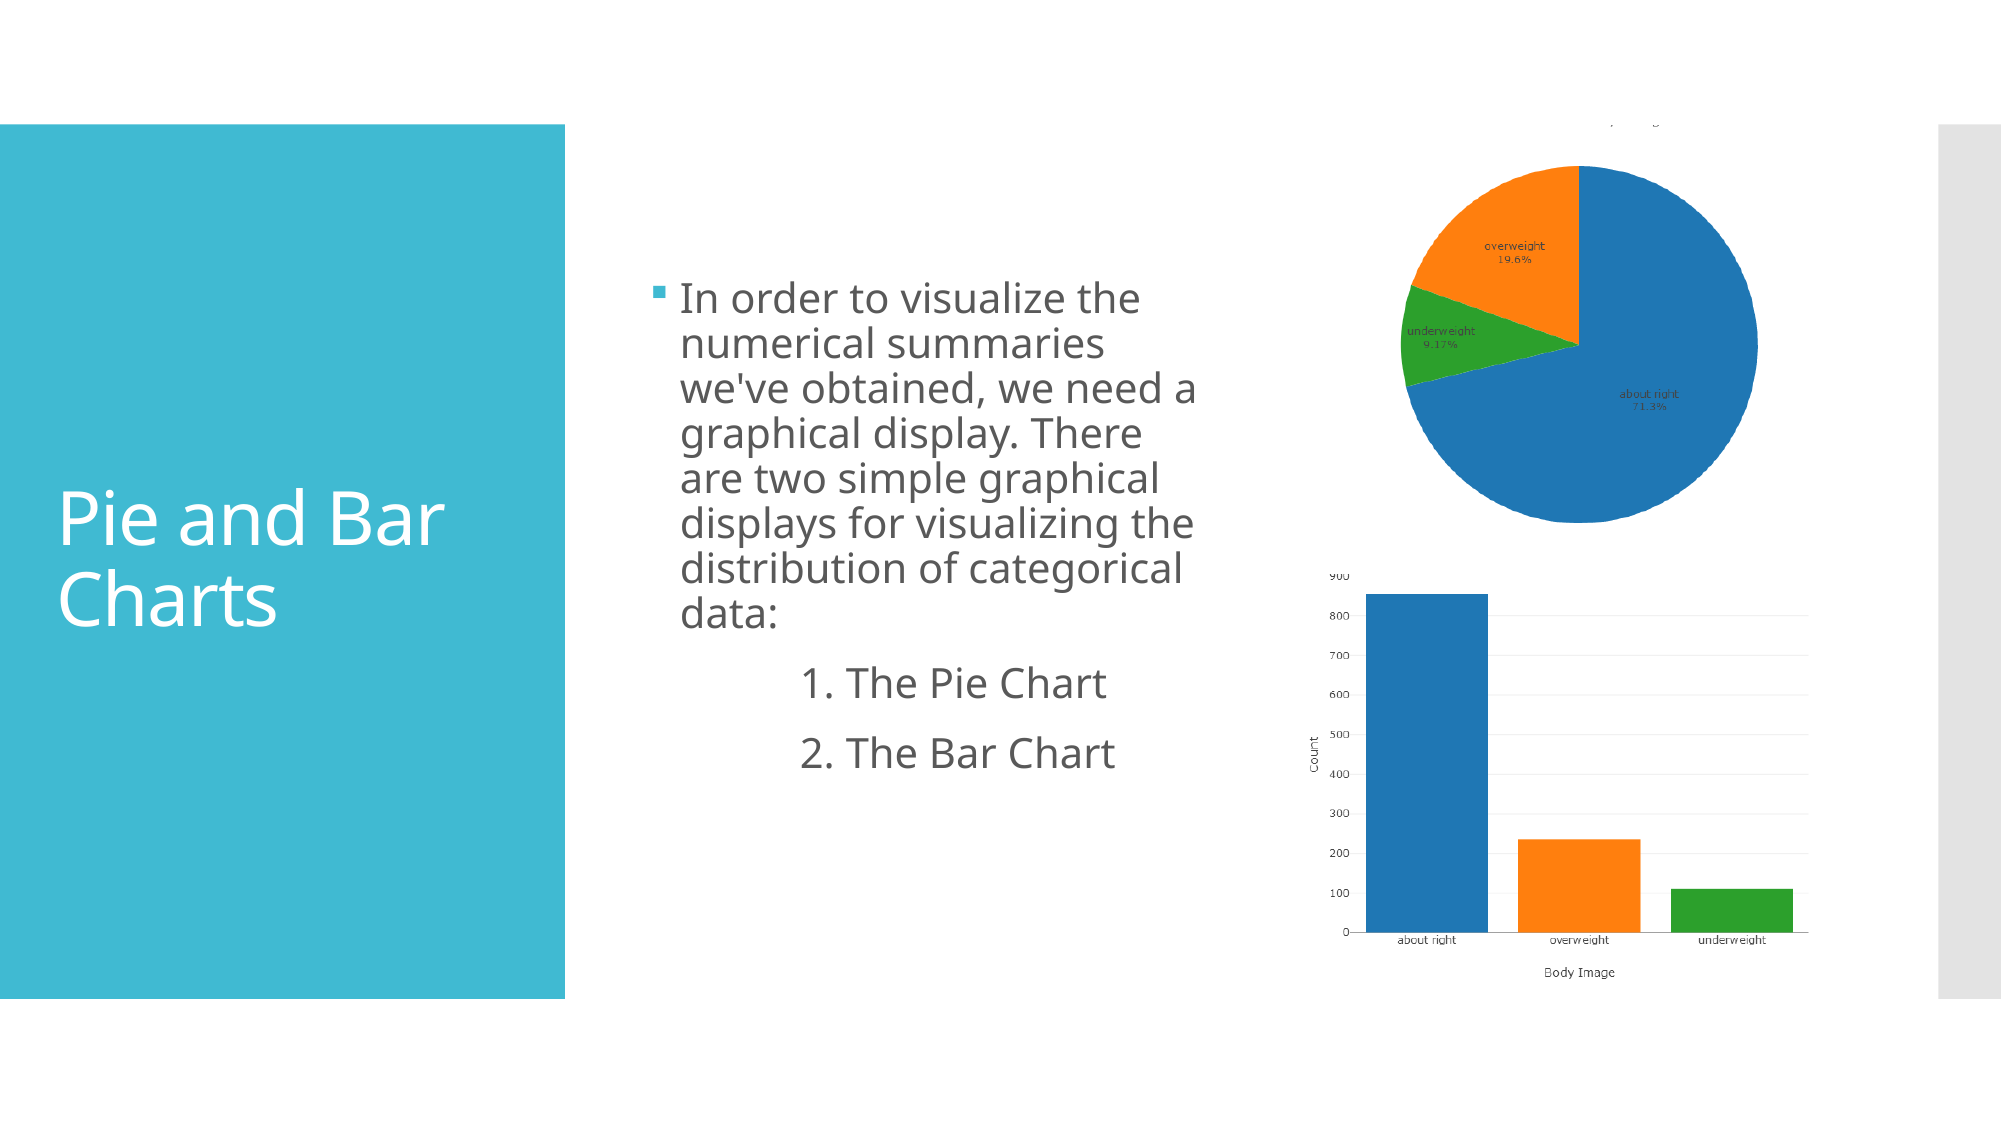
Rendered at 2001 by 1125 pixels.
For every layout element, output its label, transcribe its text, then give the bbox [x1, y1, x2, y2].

title Pie and Bar Charts [41, 184, 525, 940]
list In order to visualize the numerical summaries we've obtained, we need a graphical display. There are two simple graphical displays for visualizing the distribution of categorical data: 1. The Pie Chart 2. The Bar Chart [634, 125, 1223, 1000]
picture [1282, 574, 1877, 1001]
picture [1282, 124, 1877, 549]
